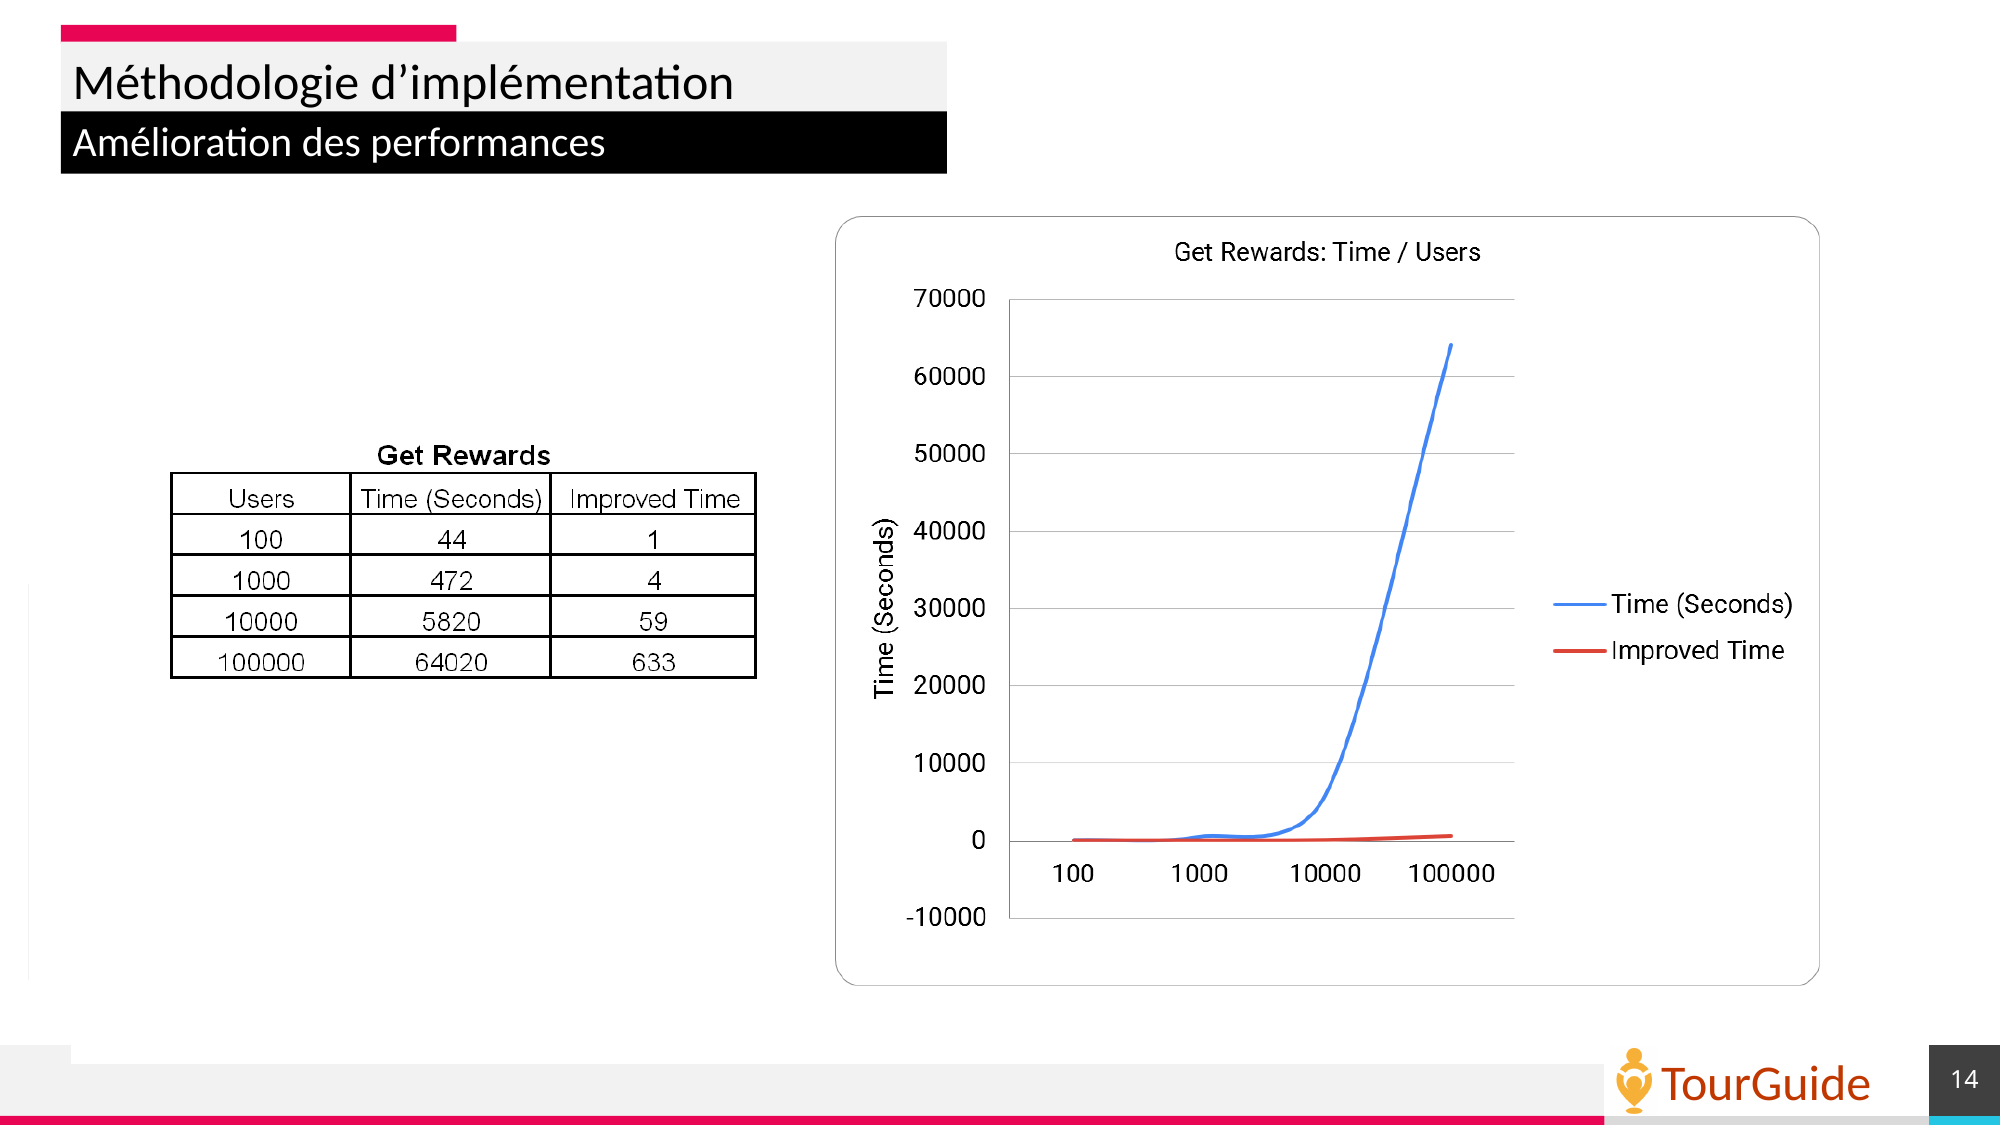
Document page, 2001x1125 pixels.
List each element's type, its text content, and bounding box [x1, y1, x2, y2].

text_box Méthodologie d’implémentation [60, 41, 947, 111]
list Amélioration des performances [60, 111, 947, 174]
text_box TourGuide [1604, 1064, 1929, 1117]
picture [71, 159, 2000, 1116]
slide_number 14 [1929, 1064, 2000, 1116]
text_box [60, 24, 457, 41]
